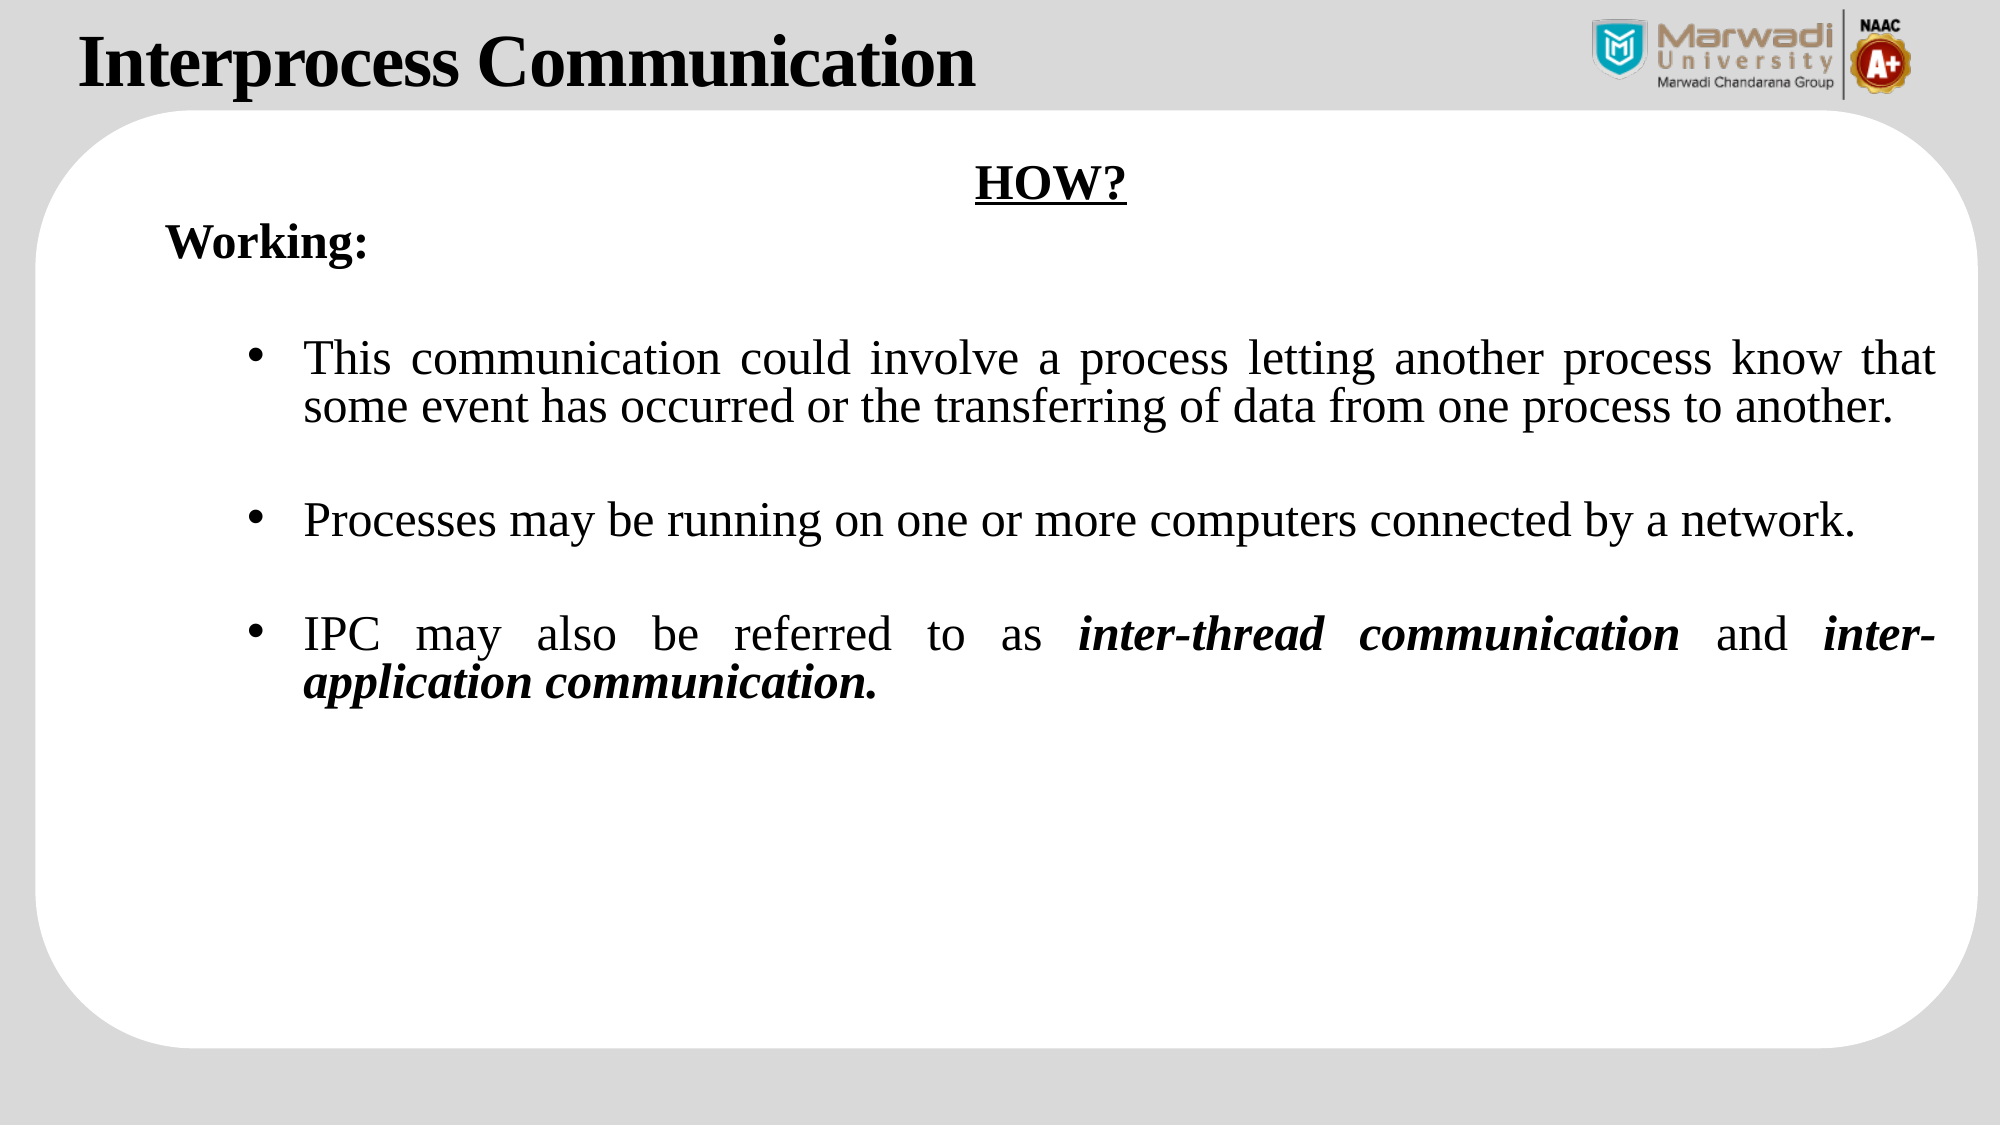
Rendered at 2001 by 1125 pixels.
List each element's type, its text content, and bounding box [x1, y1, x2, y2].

picture [1575, 0, 1922, 134]
text_box HOW? Working: This communication could involve a process letting another process know that some event has occurred or the transferring of data from one process to another. Processes may be running on one or more computers connected by a network. IPC may also be referred to as inter-thread communication and inter-application communication. [162, 149, 1938, 709]
text_box Interprocess Communication [74, 9, 1393, 102]
